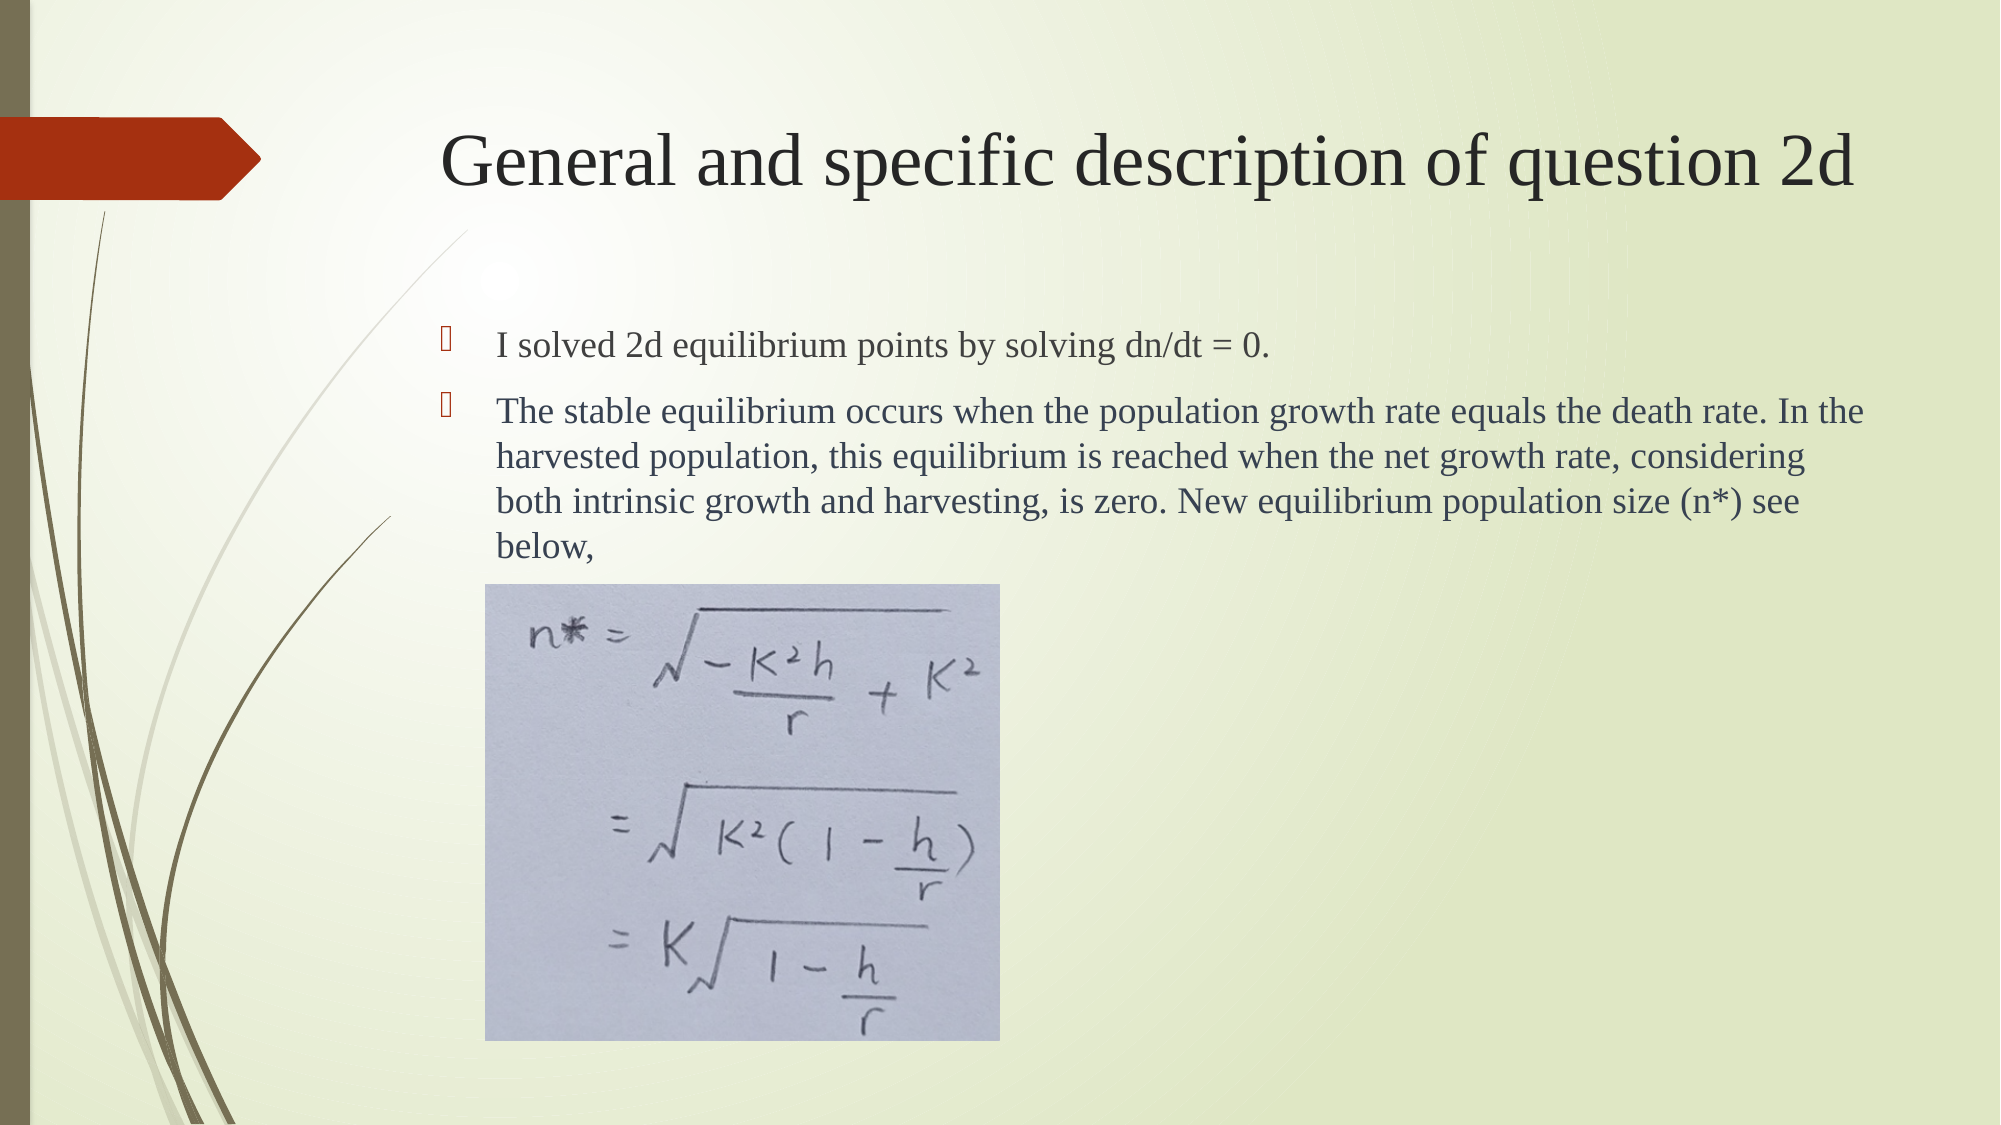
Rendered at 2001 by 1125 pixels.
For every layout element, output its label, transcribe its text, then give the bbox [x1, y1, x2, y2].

title General and specific description of question 2d [425, 102, 1888, 313]
picture [485, 584, 1001, 1041]
list I solved 2d equilibrium points by solving dn/dt = 0. The stable equilibrium occurs when the population growth rate equals the death rate. In the harvested population, this equilibrium is reached when the net growth rate, considering both intrinsic growth and harvesting, is zero. New equilibrium population size (n*) see below, [424, 312, 1888, 933]
